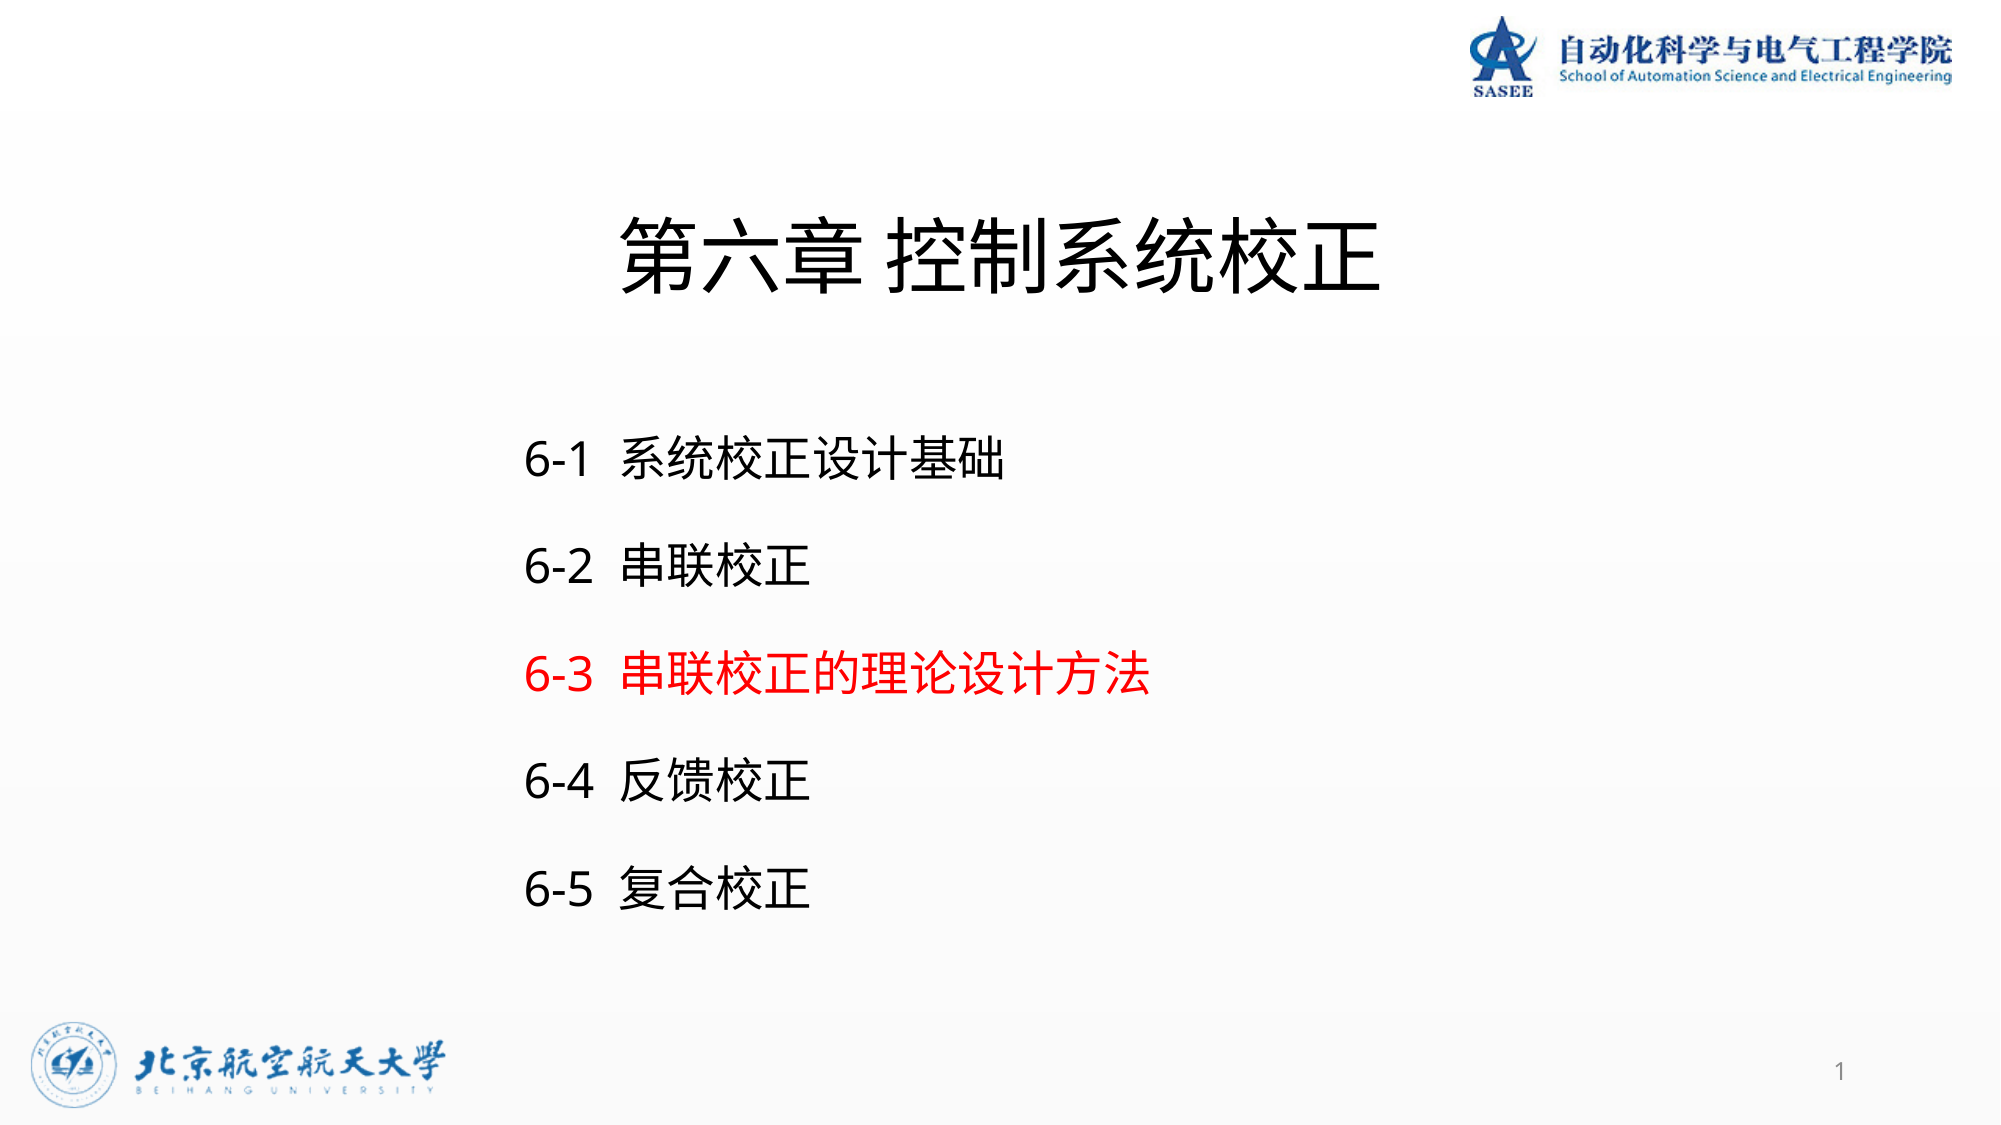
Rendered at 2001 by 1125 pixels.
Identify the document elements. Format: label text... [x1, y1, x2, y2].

subtitle 6-1 系统校正设计基础 6-2 串联校正 6-3 串联校正的理论设计方法 6-4 反馈校正 6-5 复合校正 [508, 391, 1492, 928]
picture [1470, 16, 1952, 97]
title 第六章 控制系统校正 [249, 184, 1750, 336]
slide_number 1 [1412, 1042, 1863, 1103]
picture [17, 1008, 471, 1118]
